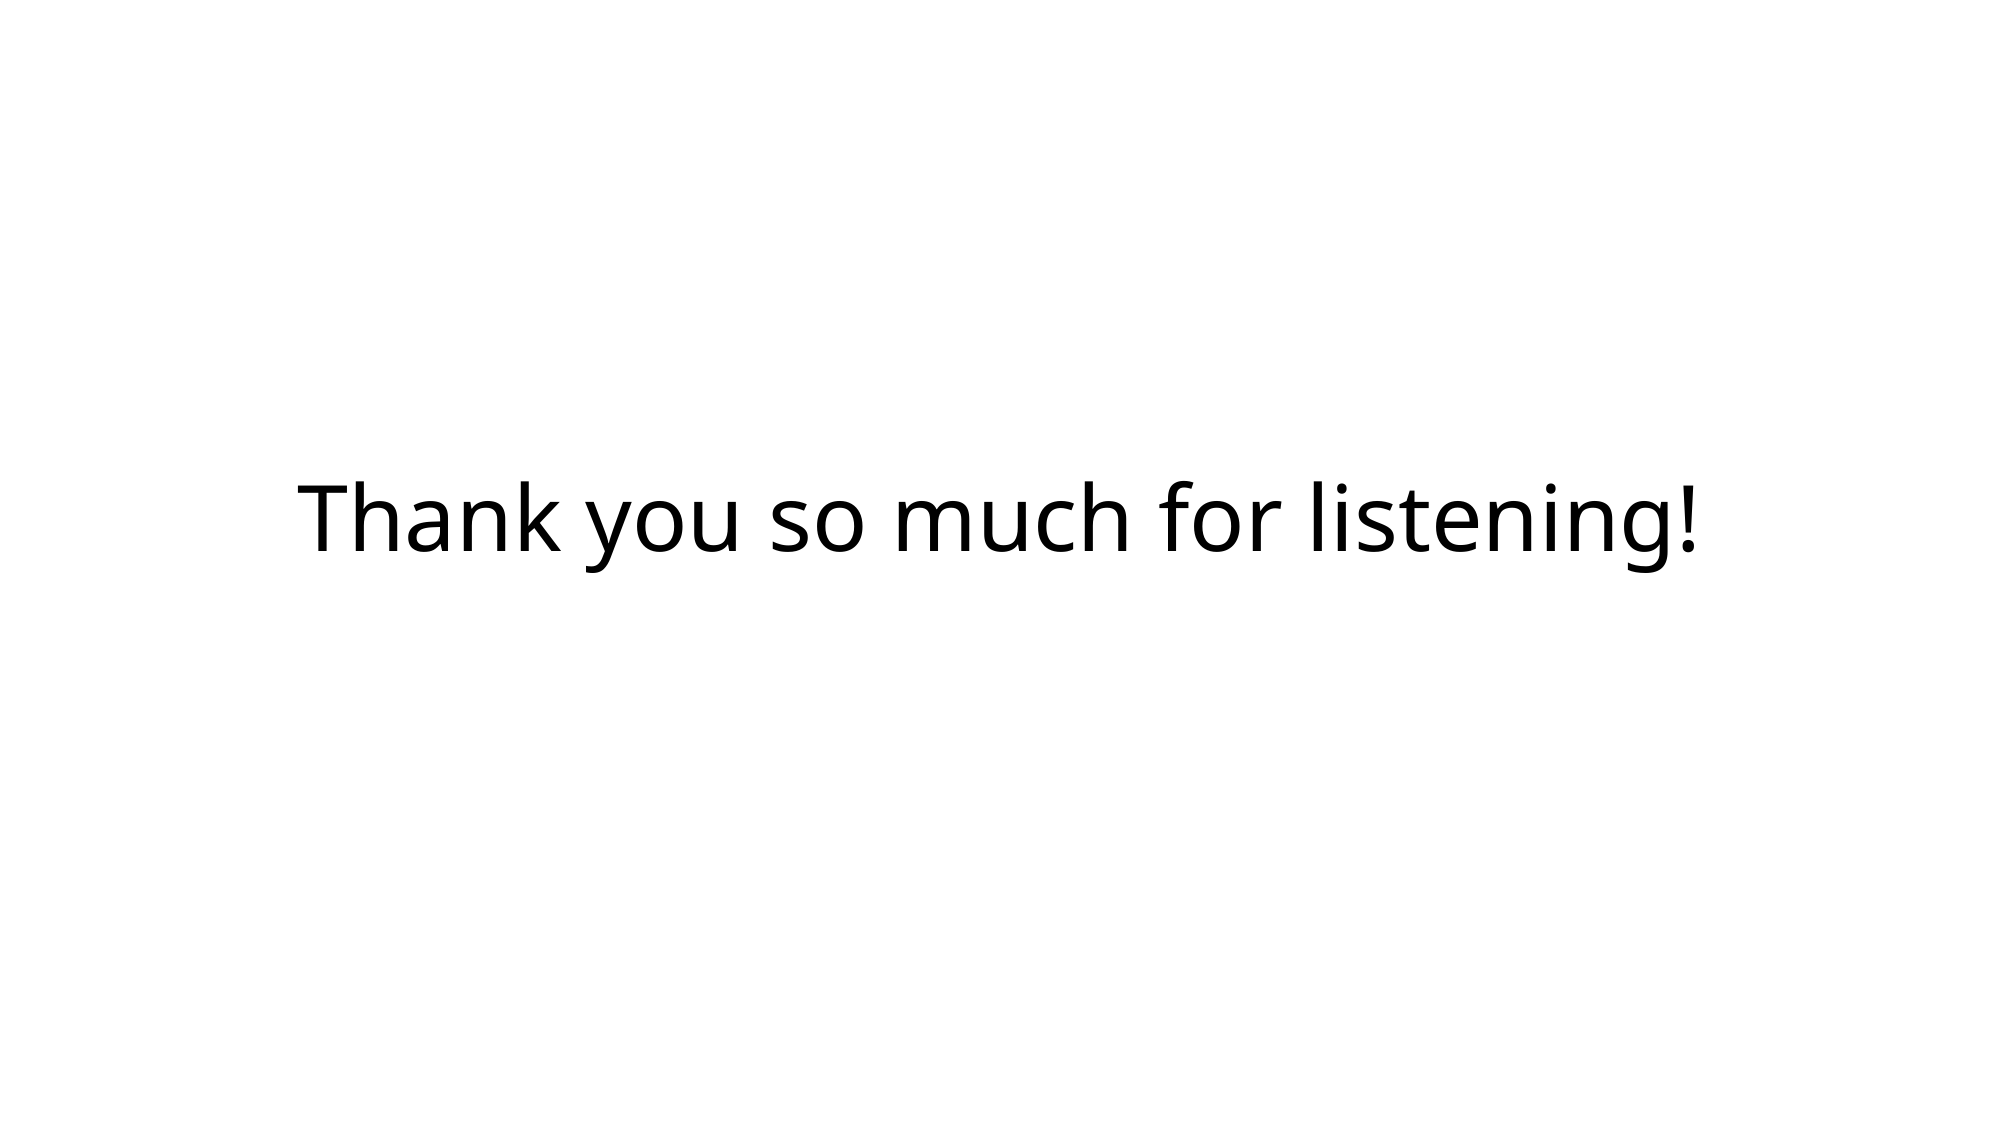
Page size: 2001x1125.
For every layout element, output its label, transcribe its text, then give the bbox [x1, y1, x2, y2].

title Thank you so much for listening! [137, 412, 1863, 631]
